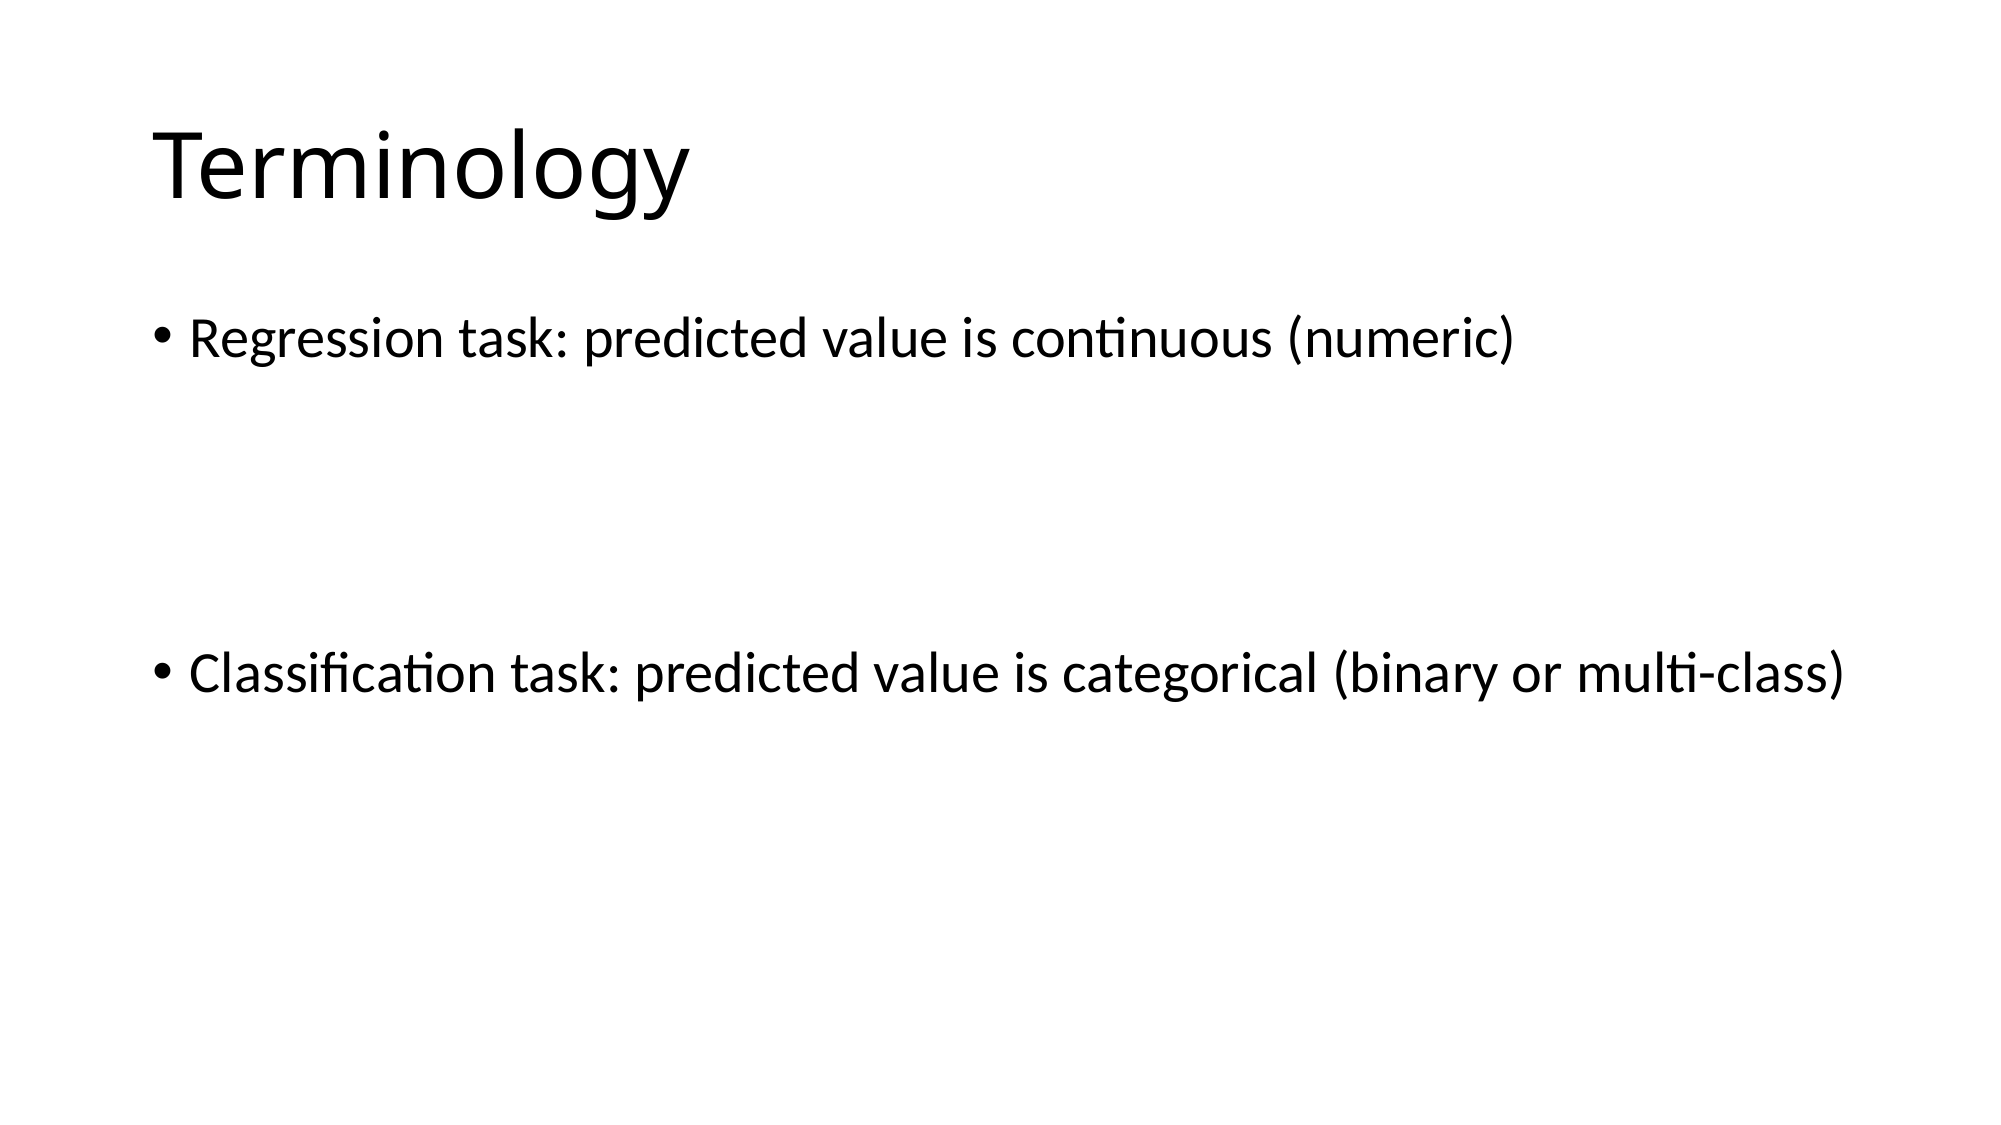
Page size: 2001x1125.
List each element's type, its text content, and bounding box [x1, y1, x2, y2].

title Terminology [137, 59, 1863, 278]
list Regression task: predicted value is continuous (numeric) Classification task: predicted value is categorical (binary or multi-class) [137, 299, 1898, 1014]
